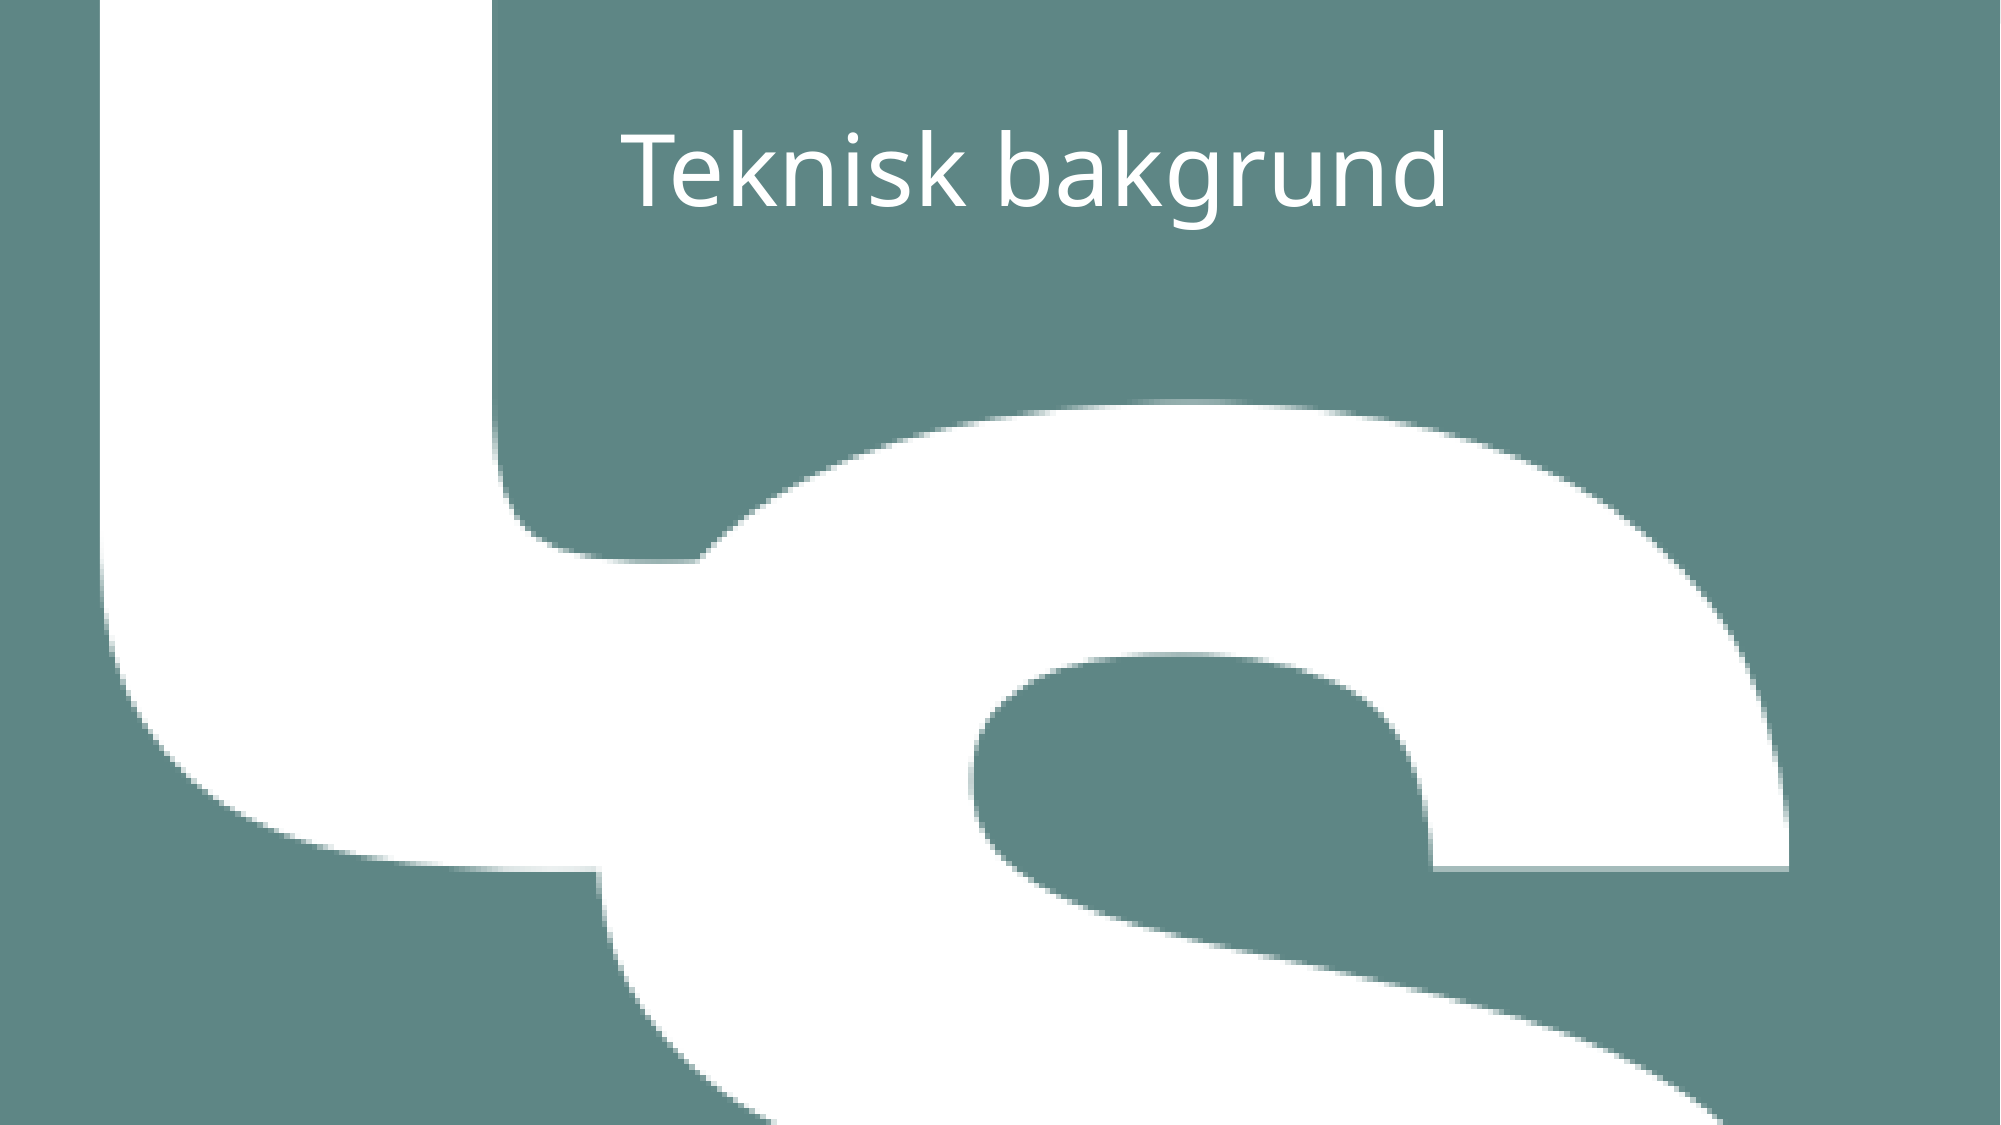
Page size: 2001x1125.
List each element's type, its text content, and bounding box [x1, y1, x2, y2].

title Teknisk bakgrund [605, 112, 1888, 302]
